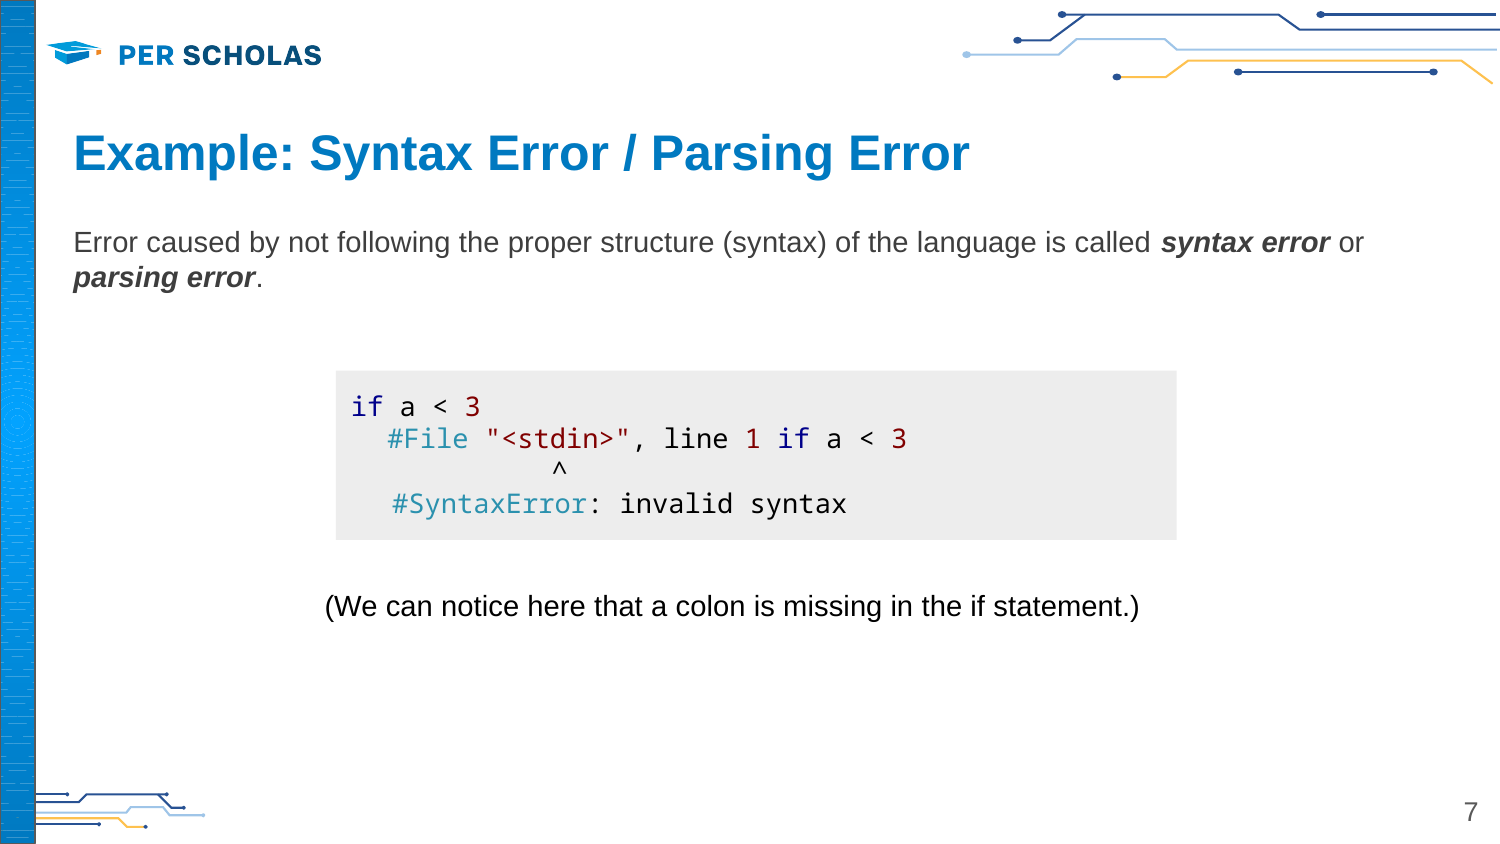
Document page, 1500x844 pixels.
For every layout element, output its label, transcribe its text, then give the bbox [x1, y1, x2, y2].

text_box Error caused by not following the proper structure (syntax) of the language is called syntax error or parsing error. [73, 221, 1399, 294]
text_box if a < 3 #File "<stdin>", line 1 if a < 3 ^ #SyntaxError: invalid syntax [335, 370, 1177, 540]
picture [36, 17, 339, 83]
slide_number ‹#› [1403, 779, 1494, 844]
title Example: Syntax Error / Parsing Error [73, 118, 1472, 262]
text_box (We can notice here that a colon is missing in the if statement.) [196, 572, 1263, 622]
